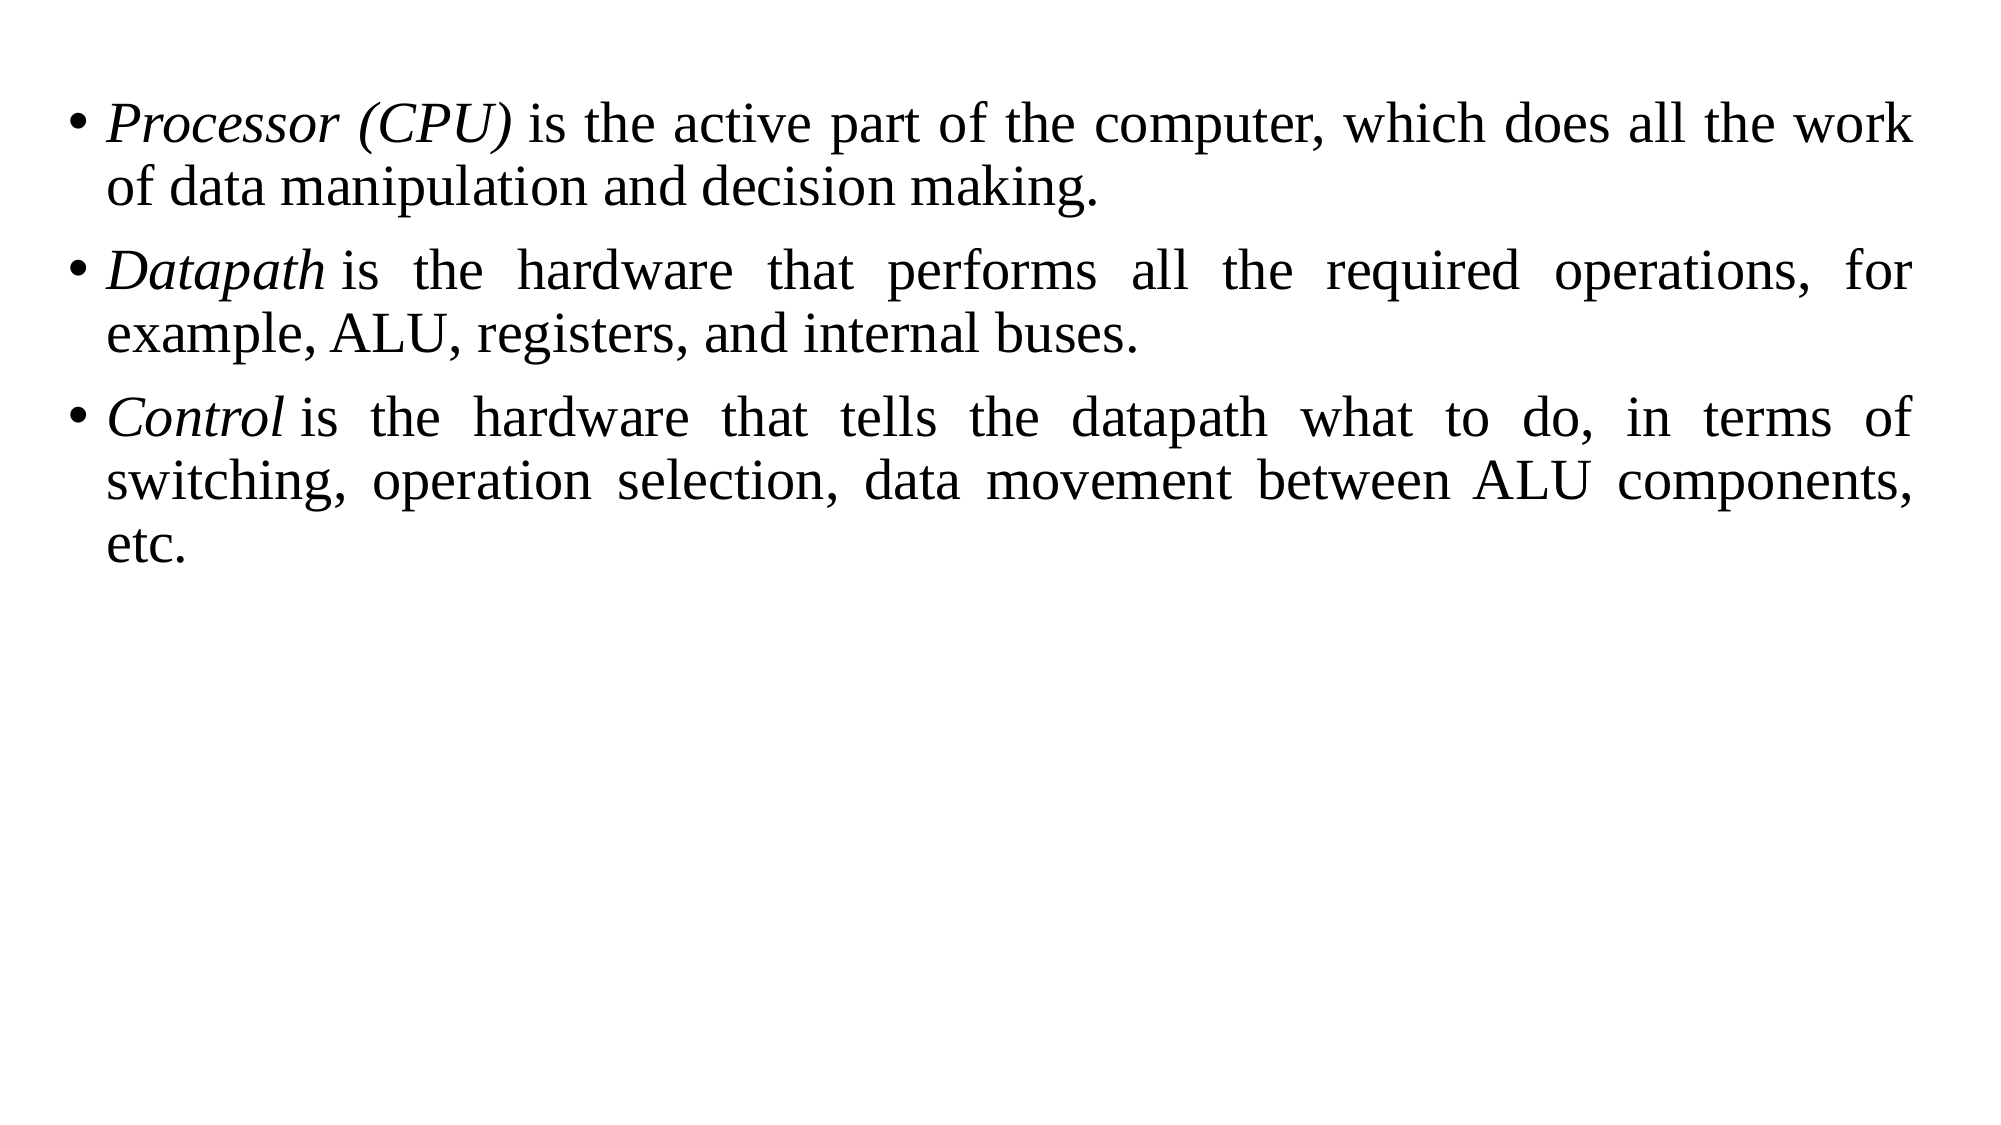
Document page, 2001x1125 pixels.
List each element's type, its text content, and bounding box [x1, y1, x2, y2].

list Processor (CPU) is the active part of the computer, which does all the work of data manipulation and decision making. Datapath is the hardware that performs all the required operations, for example, ALU, registers, and internal buses. Control is the hardware that tells the datapath what to do, in terms of switching, operation selection, data movement between ALU components, etc. [53, 85, 1930, 1014]
